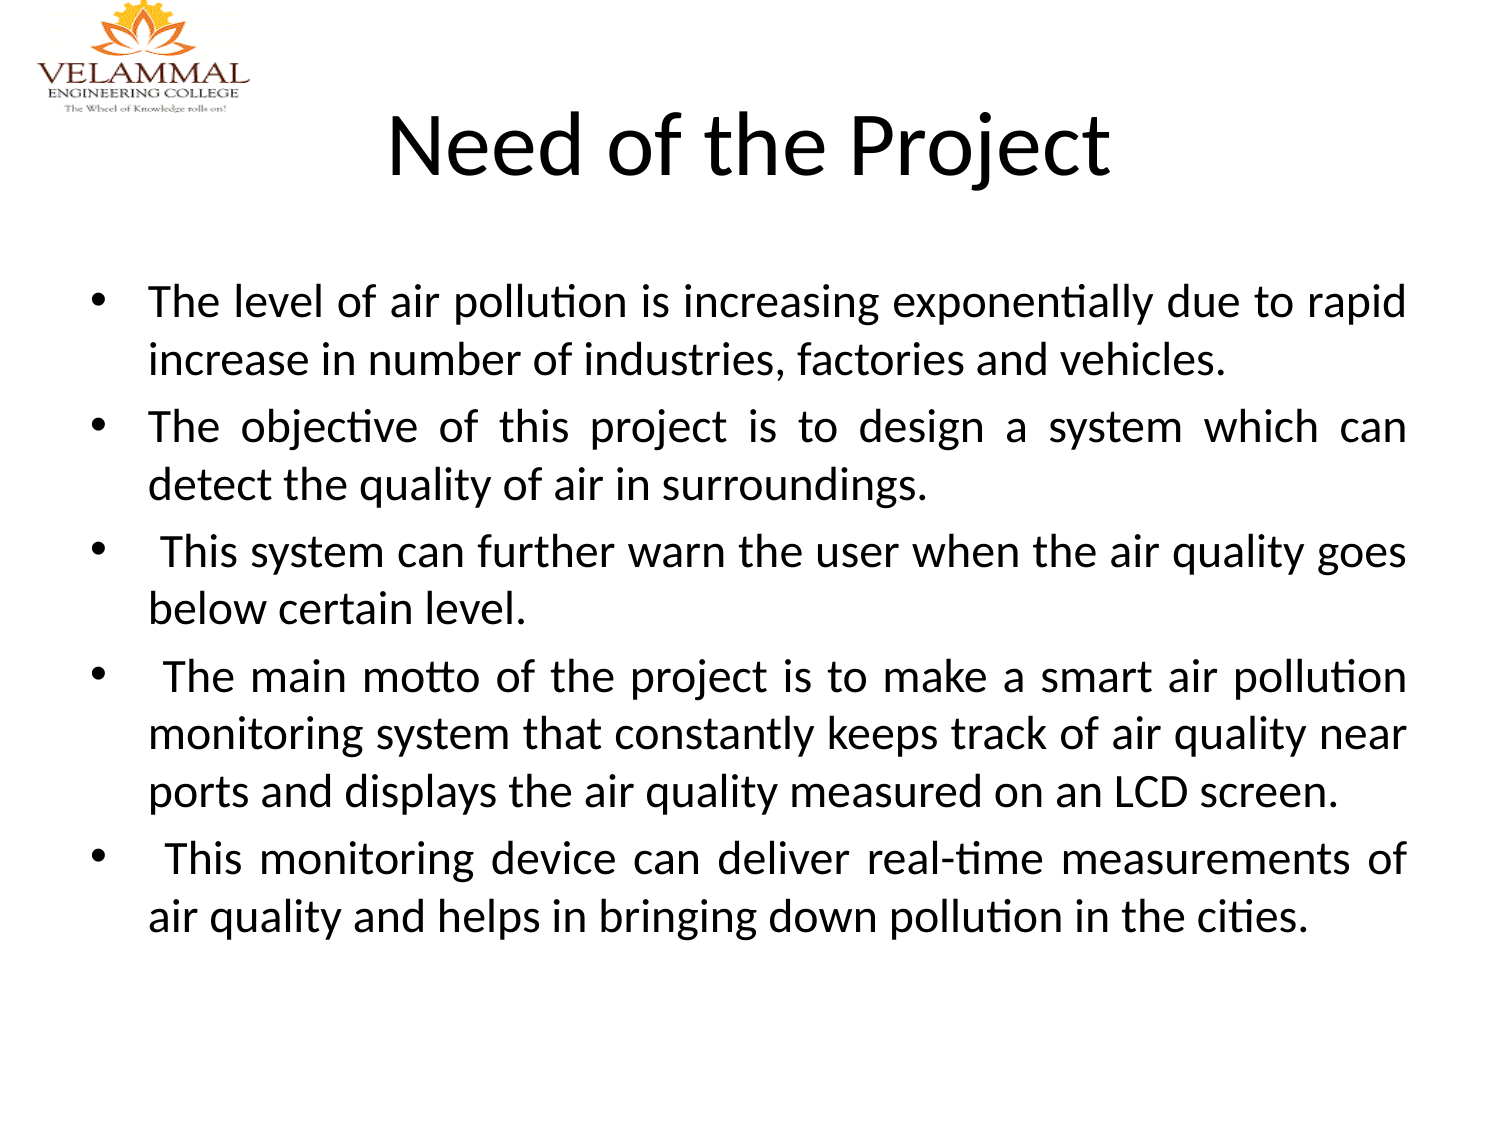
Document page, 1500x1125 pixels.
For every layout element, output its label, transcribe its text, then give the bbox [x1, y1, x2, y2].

picture [37, 0, 251, 113]
list The level of air pollution is increasing exponentially due to rapid increase in number of industries, factories and vehicles. The objective of this project is to design a system which can detect the quality of air in surroundings. This system can further warn the user when the air quality goes below certain level. The main motto of the project is to make a smart air pollution monitoring system that constantly keeps track of air quality near ports and displays the air quality measured on an LCD screen. This monitoring device can deliver real-time measurements of air quality and helps in bringing down pollution in the cities. [75, 262, 1425, 1005]
title Need of the Project [75, 45, 1425, 233]
